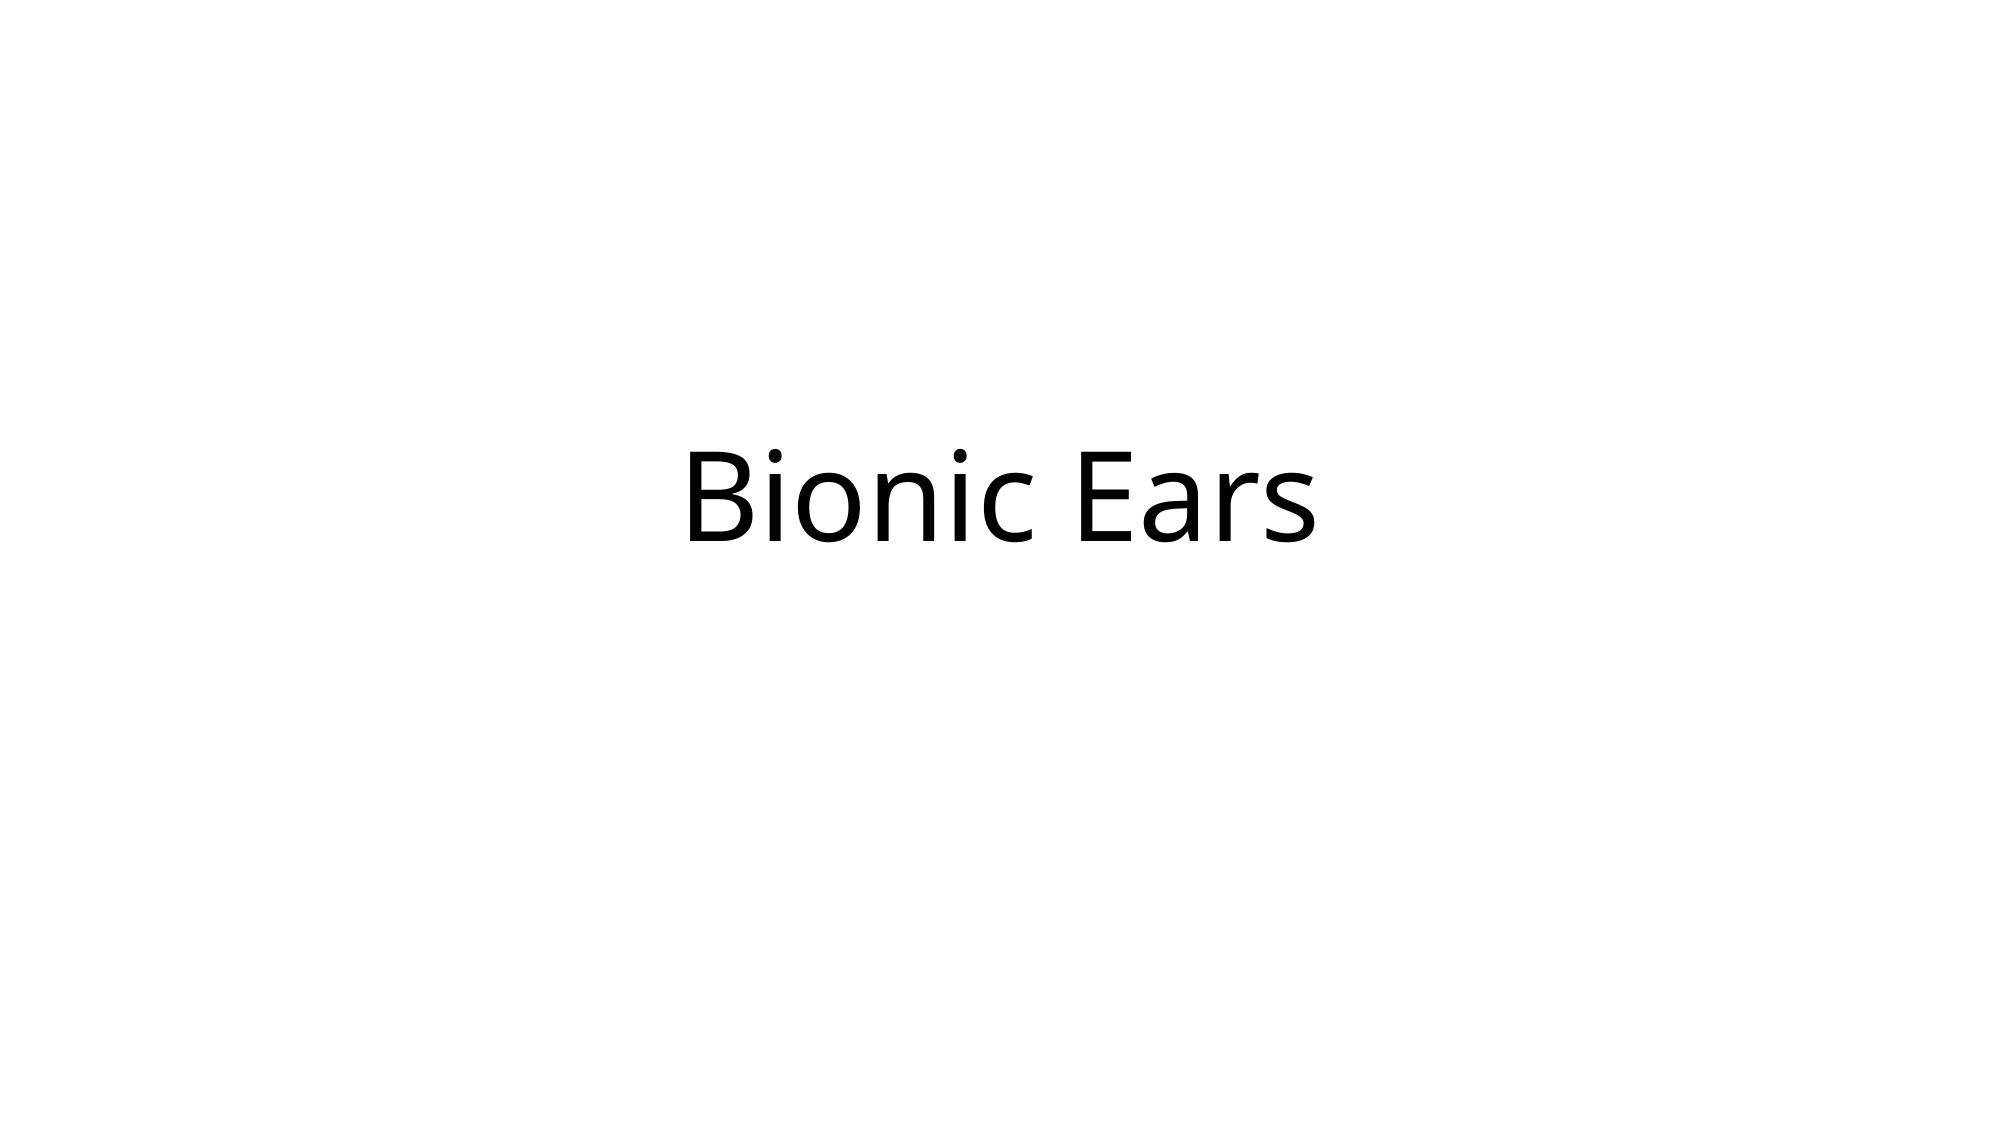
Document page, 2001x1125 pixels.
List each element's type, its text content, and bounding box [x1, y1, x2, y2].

title Bionic Ears [249, 184, 1750, 576]
